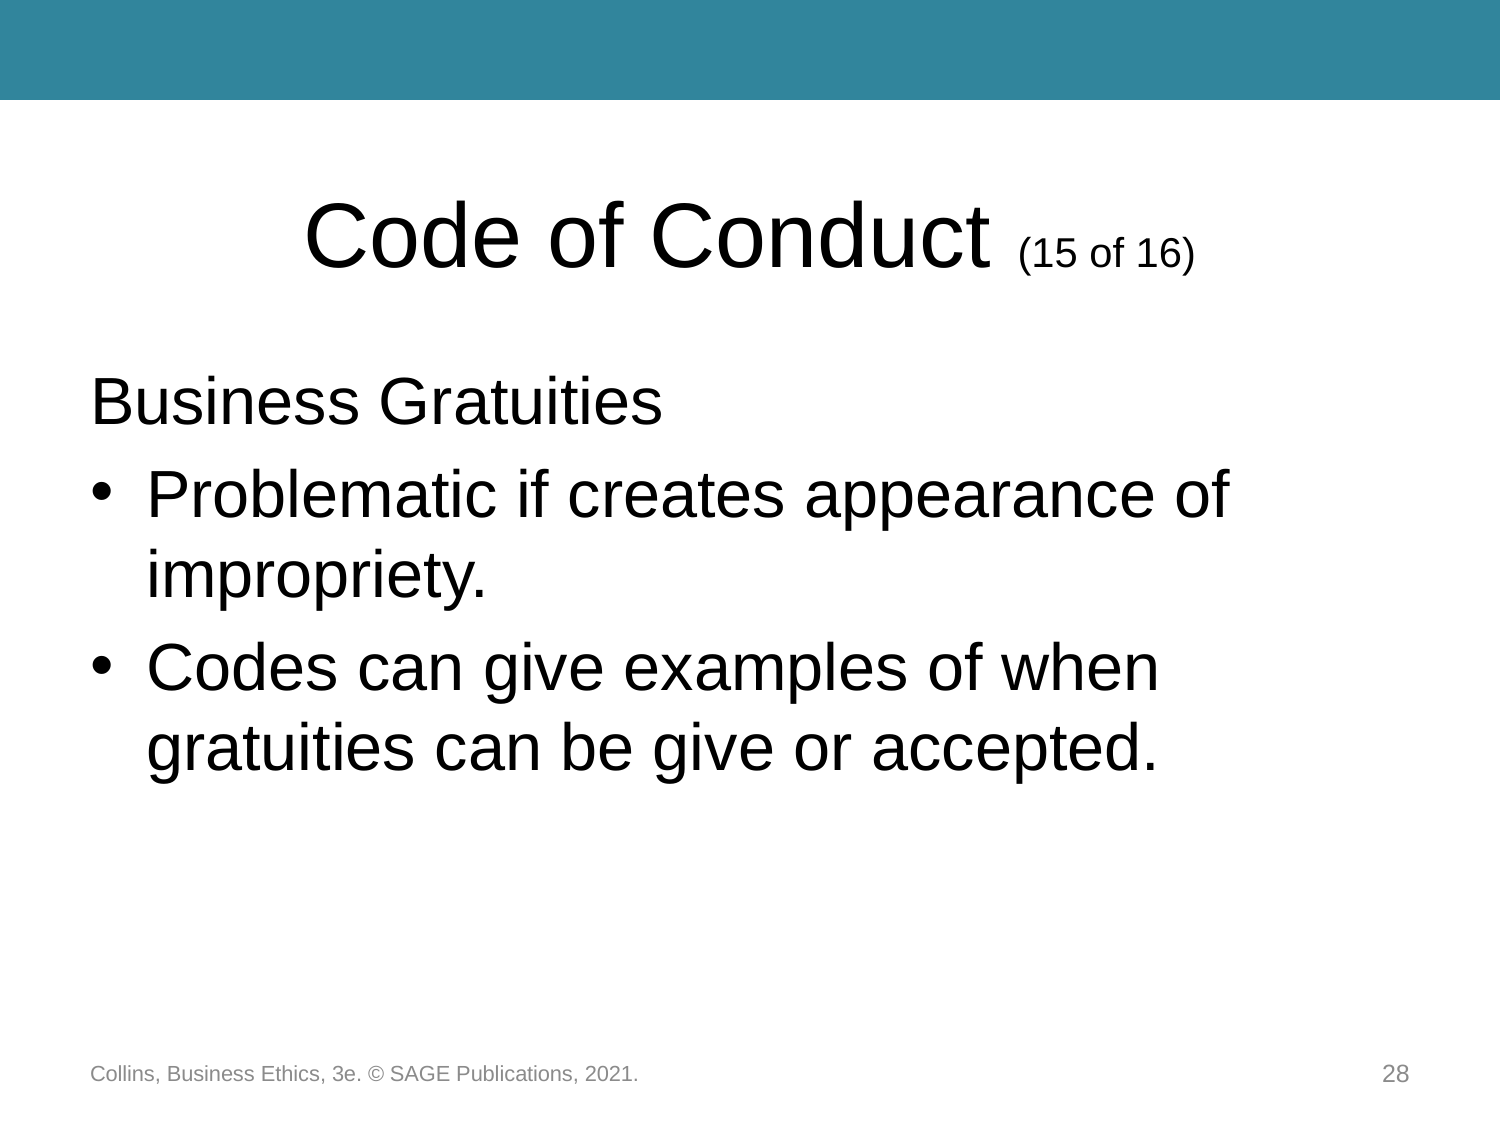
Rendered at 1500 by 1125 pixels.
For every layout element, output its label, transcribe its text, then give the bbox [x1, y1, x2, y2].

list Business Gratuities Problematic if creates appearance of impropriety. Codes can give examples of when gratuities can be give or accepted. [75, 350, 1425, 1005]
slide_number 28 [1350, 1042, 1425, 1103]
title Code of Conduct (15 of 16) [75, 137, 1425, 325]
footer Collins, Business Ethics, 3e. © SAGE Publications, 2021. [75, 1042, 1313, 1103]
